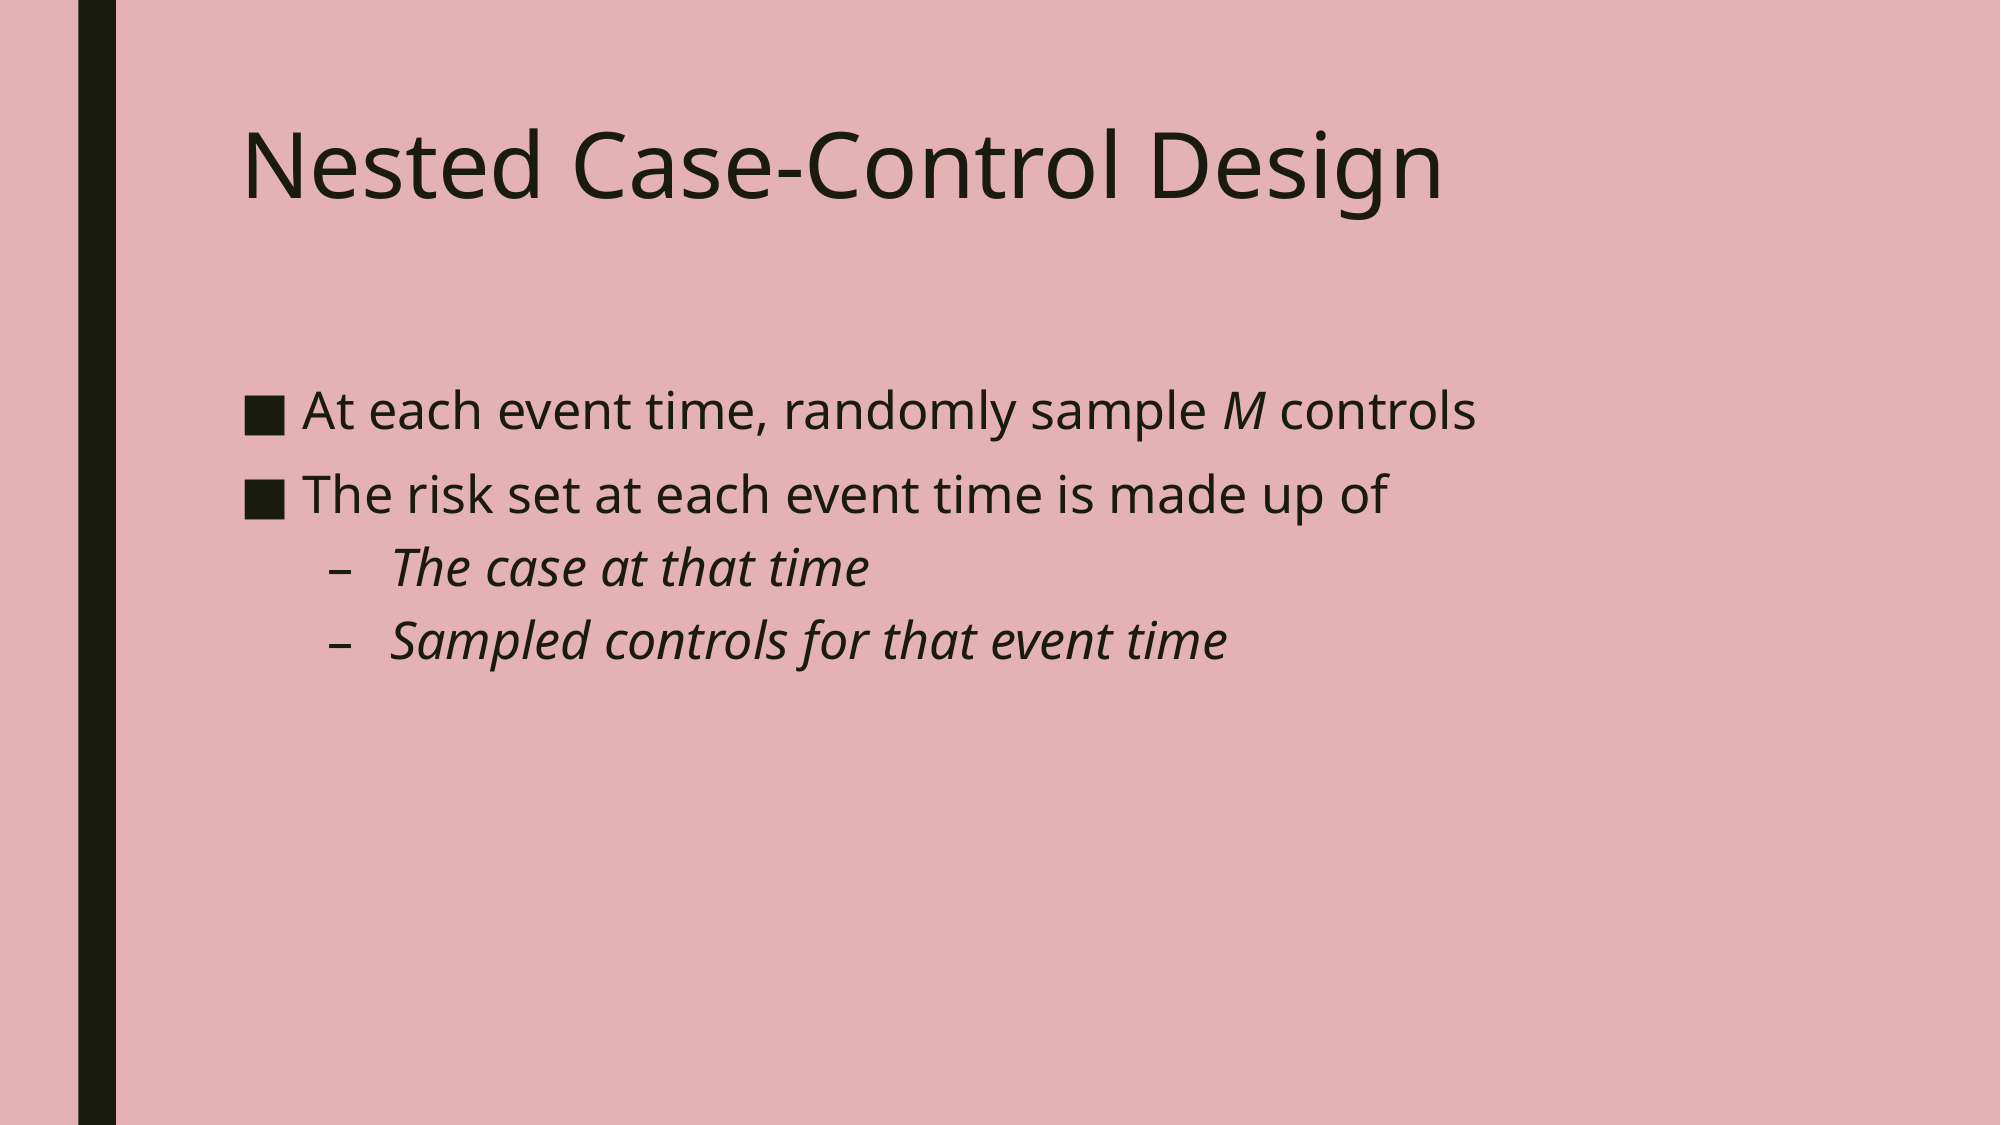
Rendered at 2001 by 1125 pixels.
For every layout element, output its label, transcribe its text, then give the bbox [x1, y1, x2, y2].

list At each event time, randomly sample M controls The risk set at each event time is made up of The case at that time Sampled controls for that event time [225, 375, 1800, 963]
title Nested Case-Control Design [225, 112, 1800, 357]
